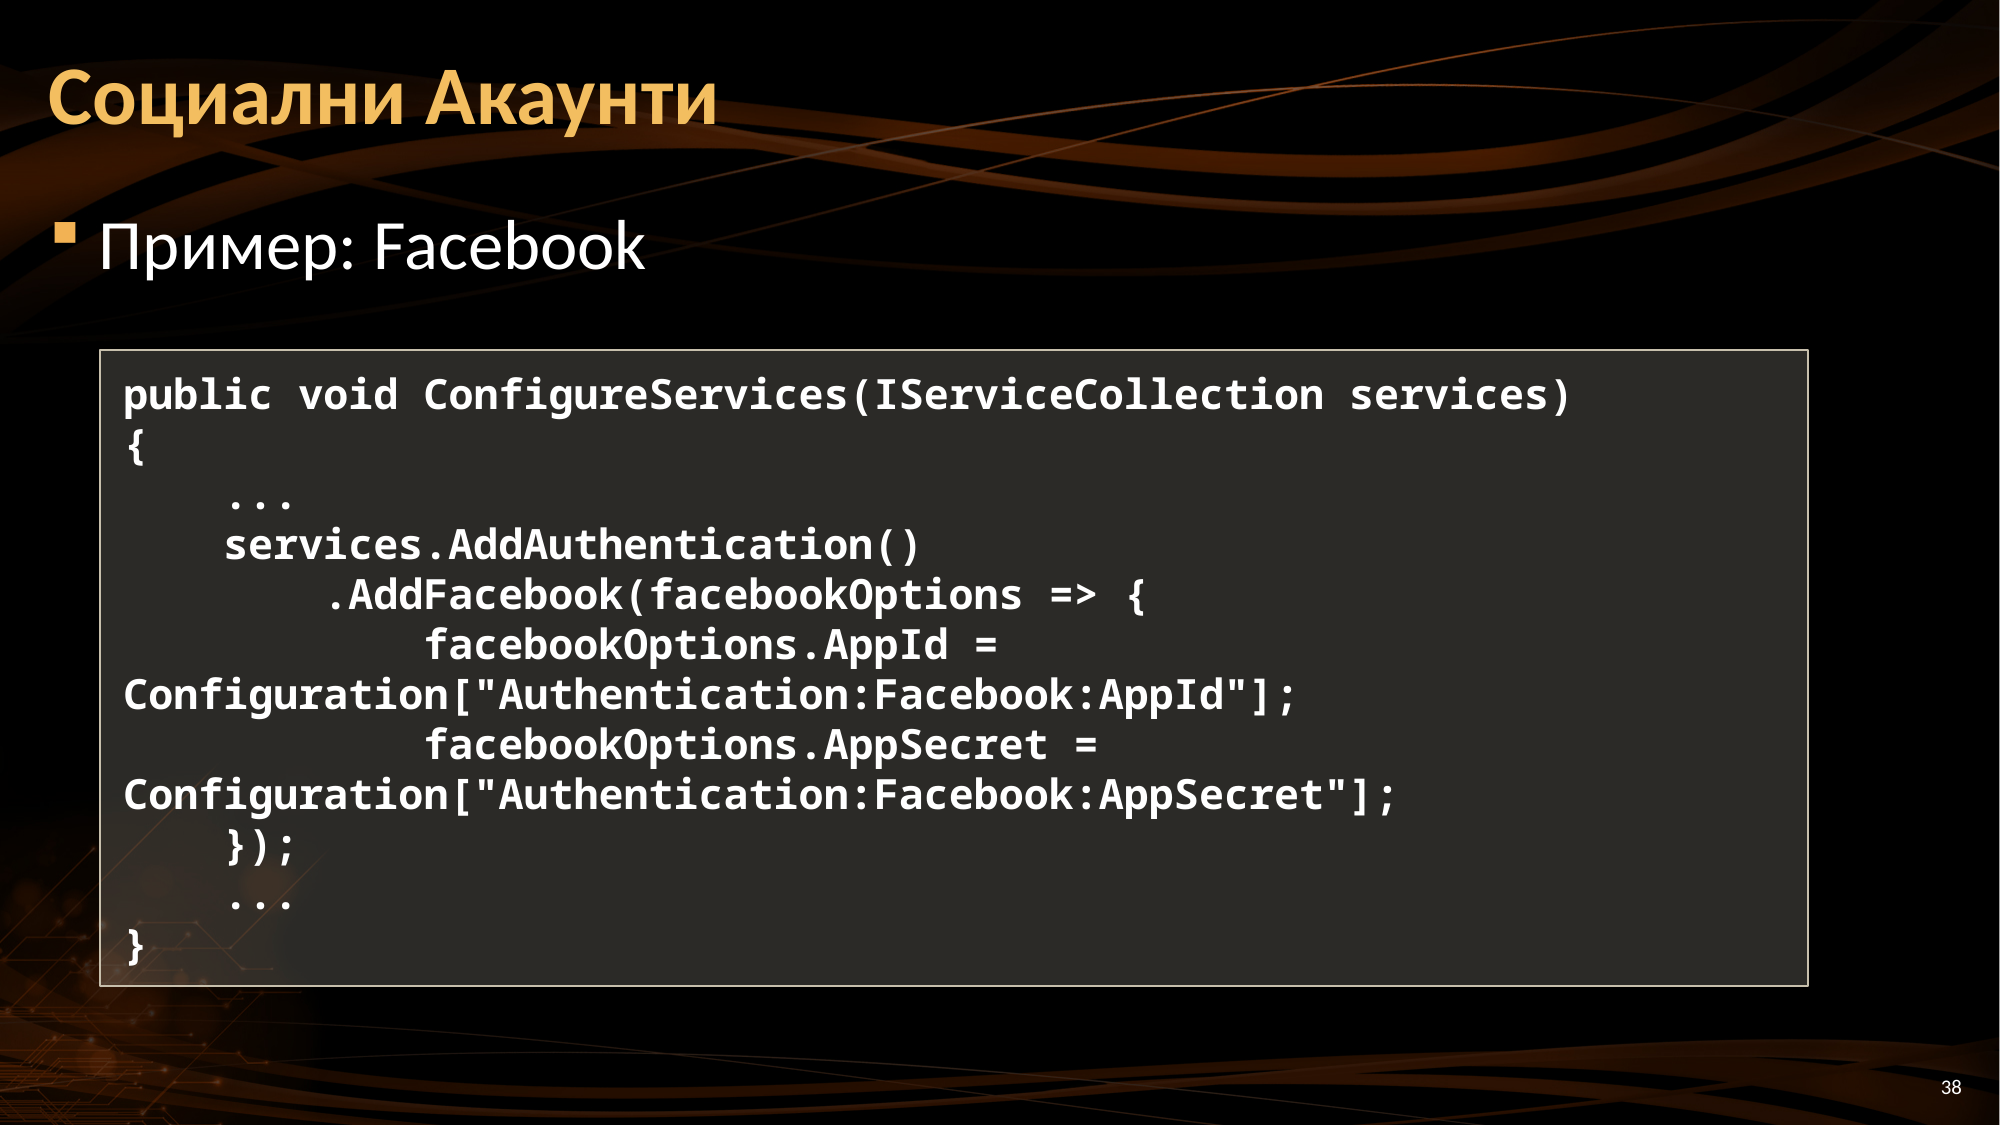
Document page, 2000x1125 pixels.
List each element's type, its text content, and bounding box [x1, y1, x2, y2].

picture [0, 0, 2000, 1125]
text_box public void ConfigureServices(IServiceCollection services) { ... services.AddAuthentication() .AddFacebook(facebookOptions => { facebookOptions.AppId = Configuration["Authentication:Facebook:AppId"]; facebookOptions.AppSecret = Configuration["Authentication:Facebook:AppSecret"]; }); ... } [99, 349, 1808, 986]
title Социални Акаунти [30, 6, 1602, 189]
list Пример: Facebook [31, 188, 1968, 1103]
